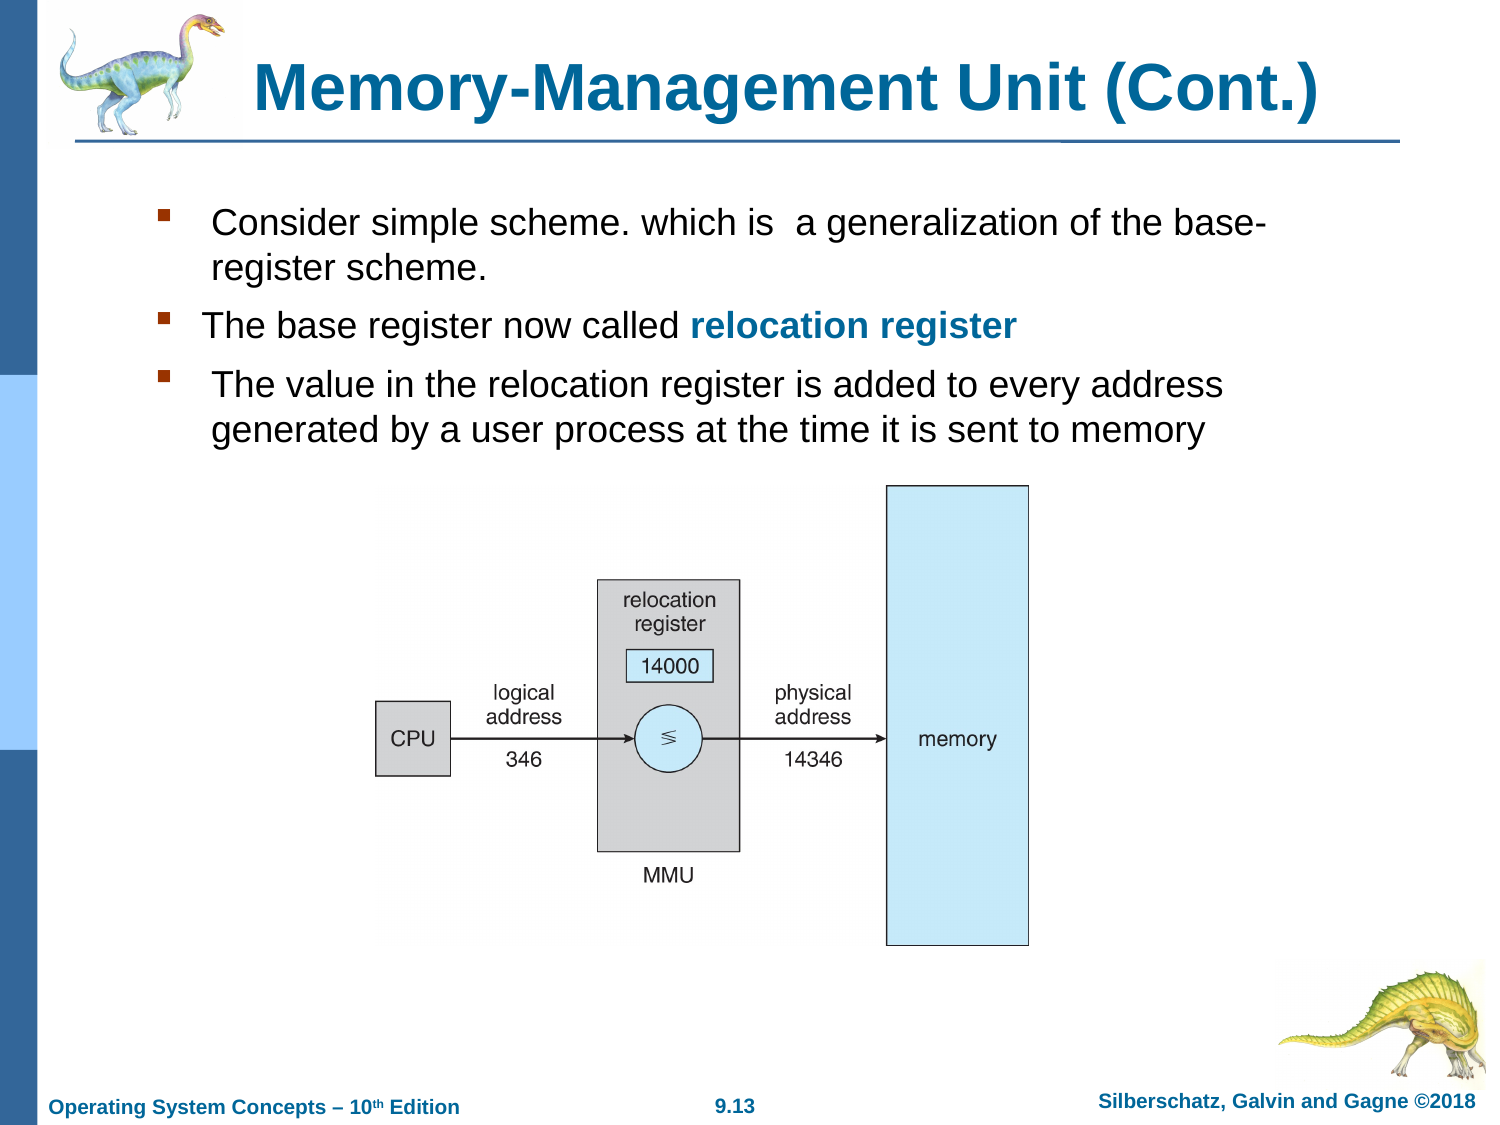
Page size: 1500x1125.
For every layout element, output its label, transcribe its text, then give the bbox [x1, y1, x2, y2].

picture [1275, 959, 1486, 1090]
picture [46, 0, 243, 149]
title Memory-Management Unit (Cont.) [144, 36, 1431, 132]
picture [375, 484, 1030, 947]
list Consider simple scheme. which is a generalization of the base-register scheme. The base register now called relocation register The value in the relocation register is added to every address generated by a user process at the time it is sent to memory [139, 190, 1404, 927]
